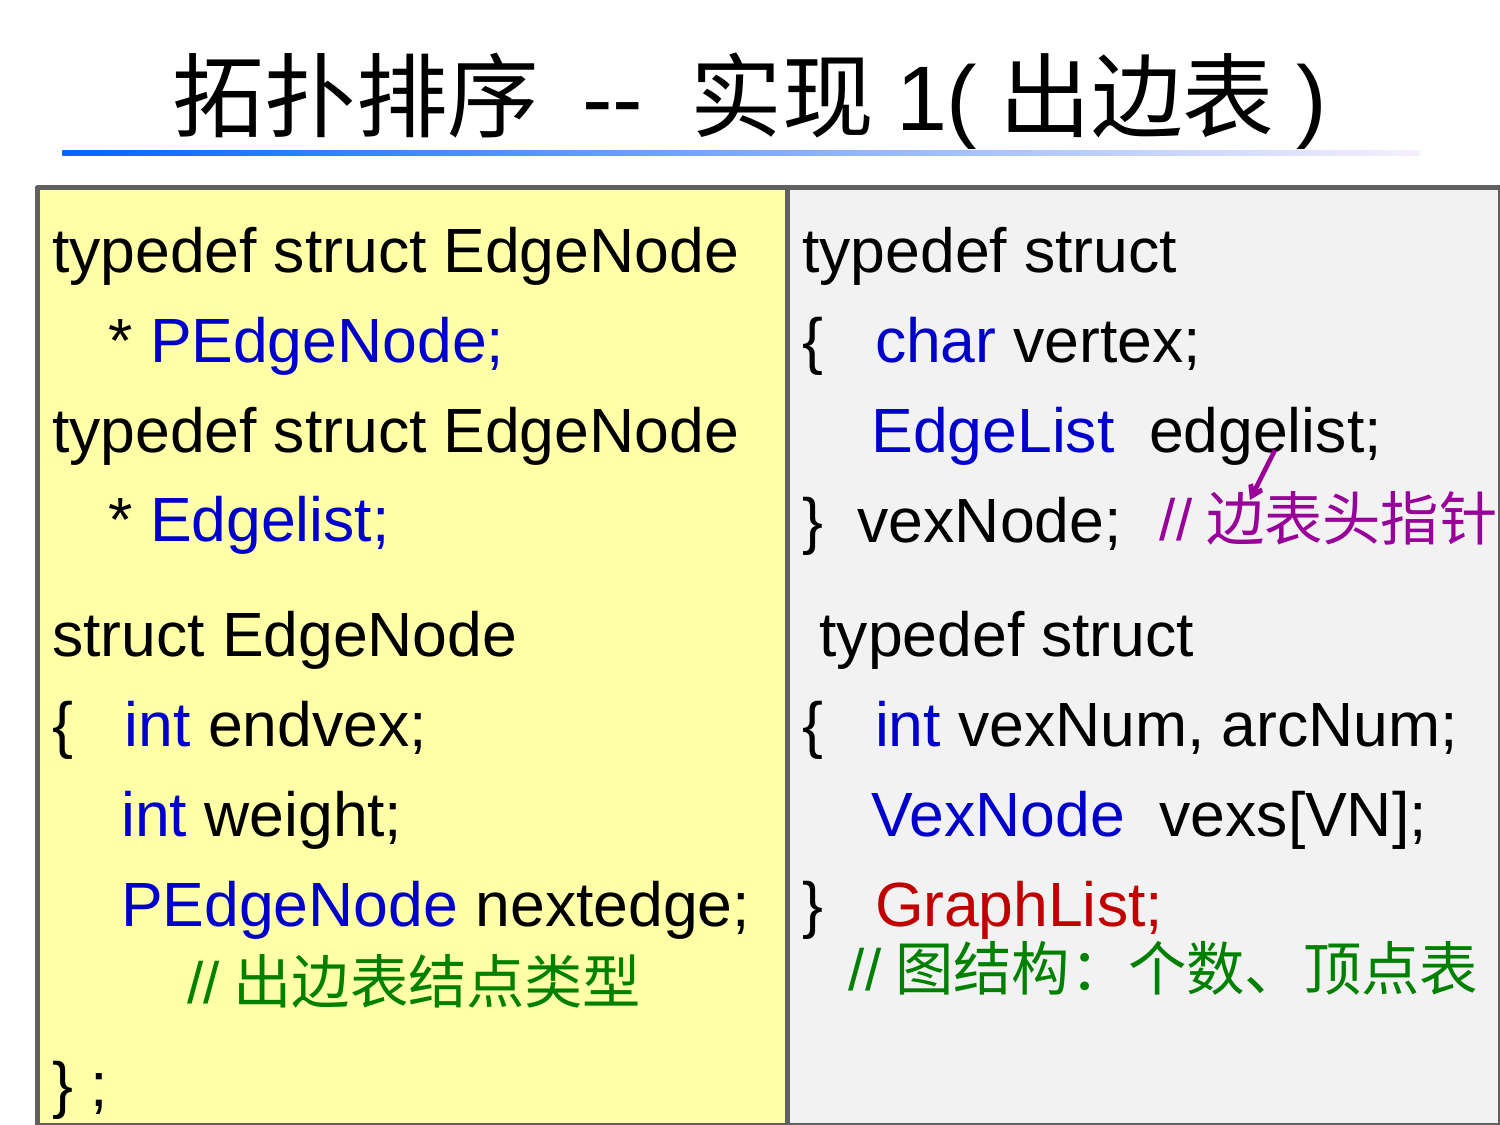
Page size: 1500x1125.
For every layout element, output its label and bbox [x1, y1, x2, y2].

text_box [62, 149, 1421, 156]
title [74, 0, 1426, 188]
text_box [37, 187, 1500, 1125]
